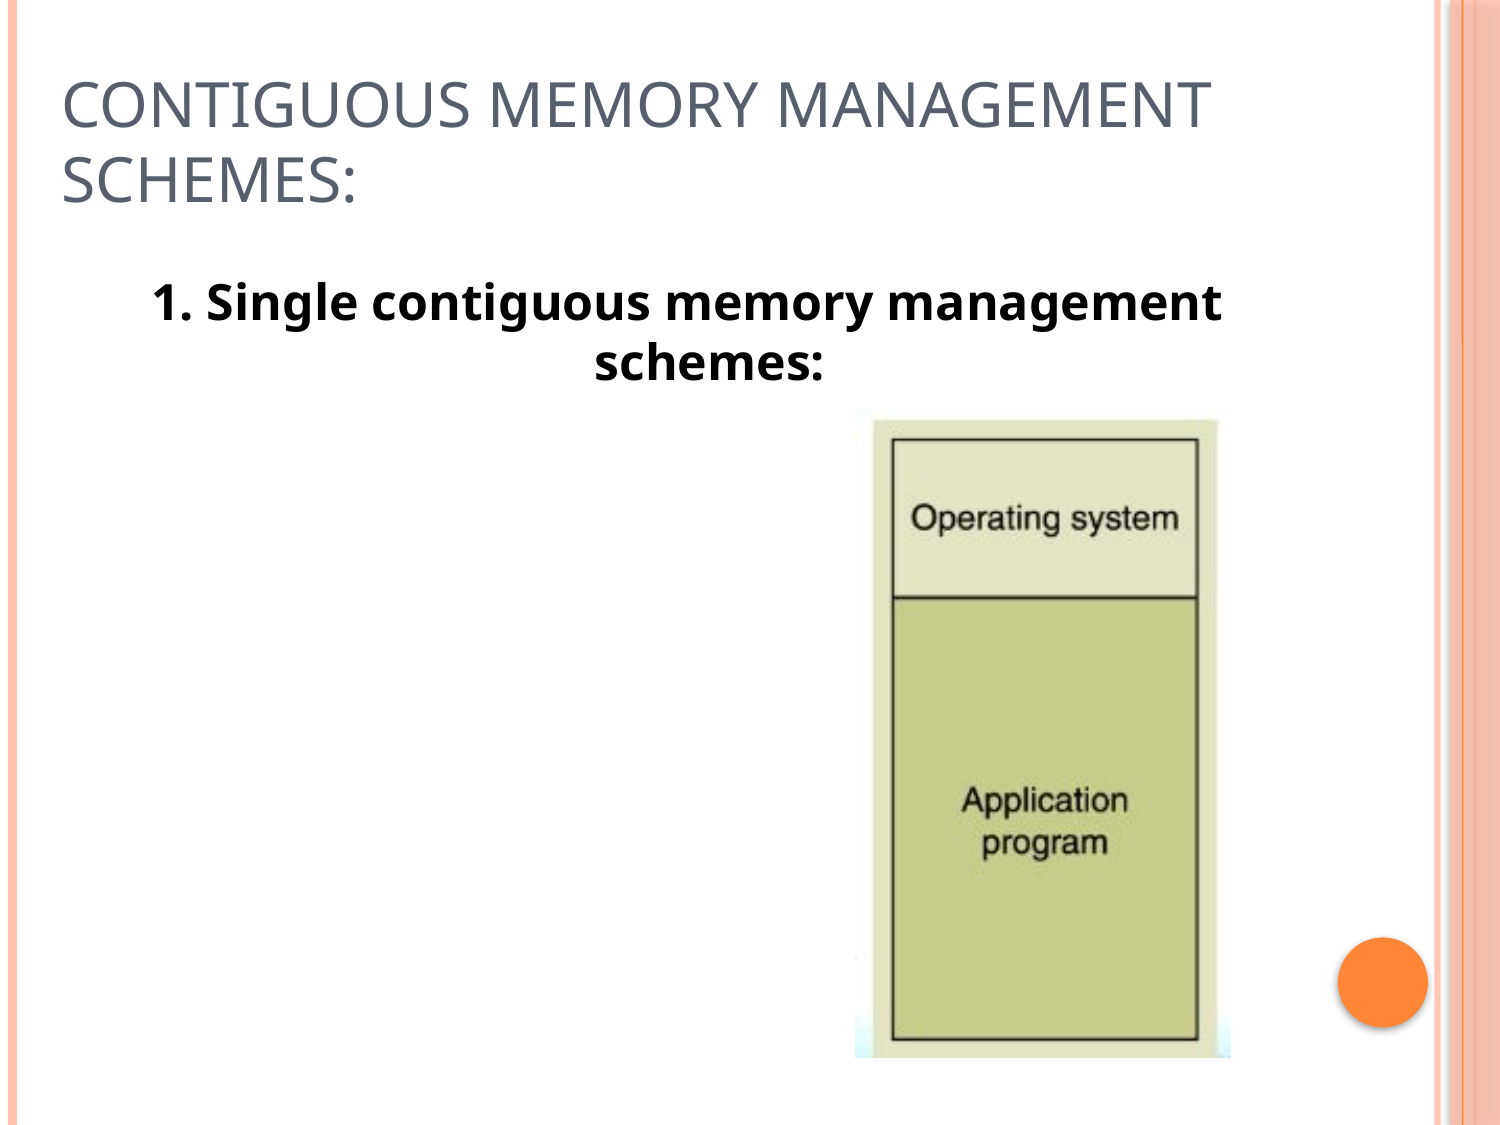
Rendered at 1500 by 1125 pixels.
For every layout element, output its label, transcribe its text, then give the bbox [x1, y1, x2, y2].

picture [854, 409, 1231, 1059]
list 1. Single contiguous memory management schemes: [75, 262, 1300, 1062]
title Contiguous memory management schemes: [46, 35, 1414, 223]
